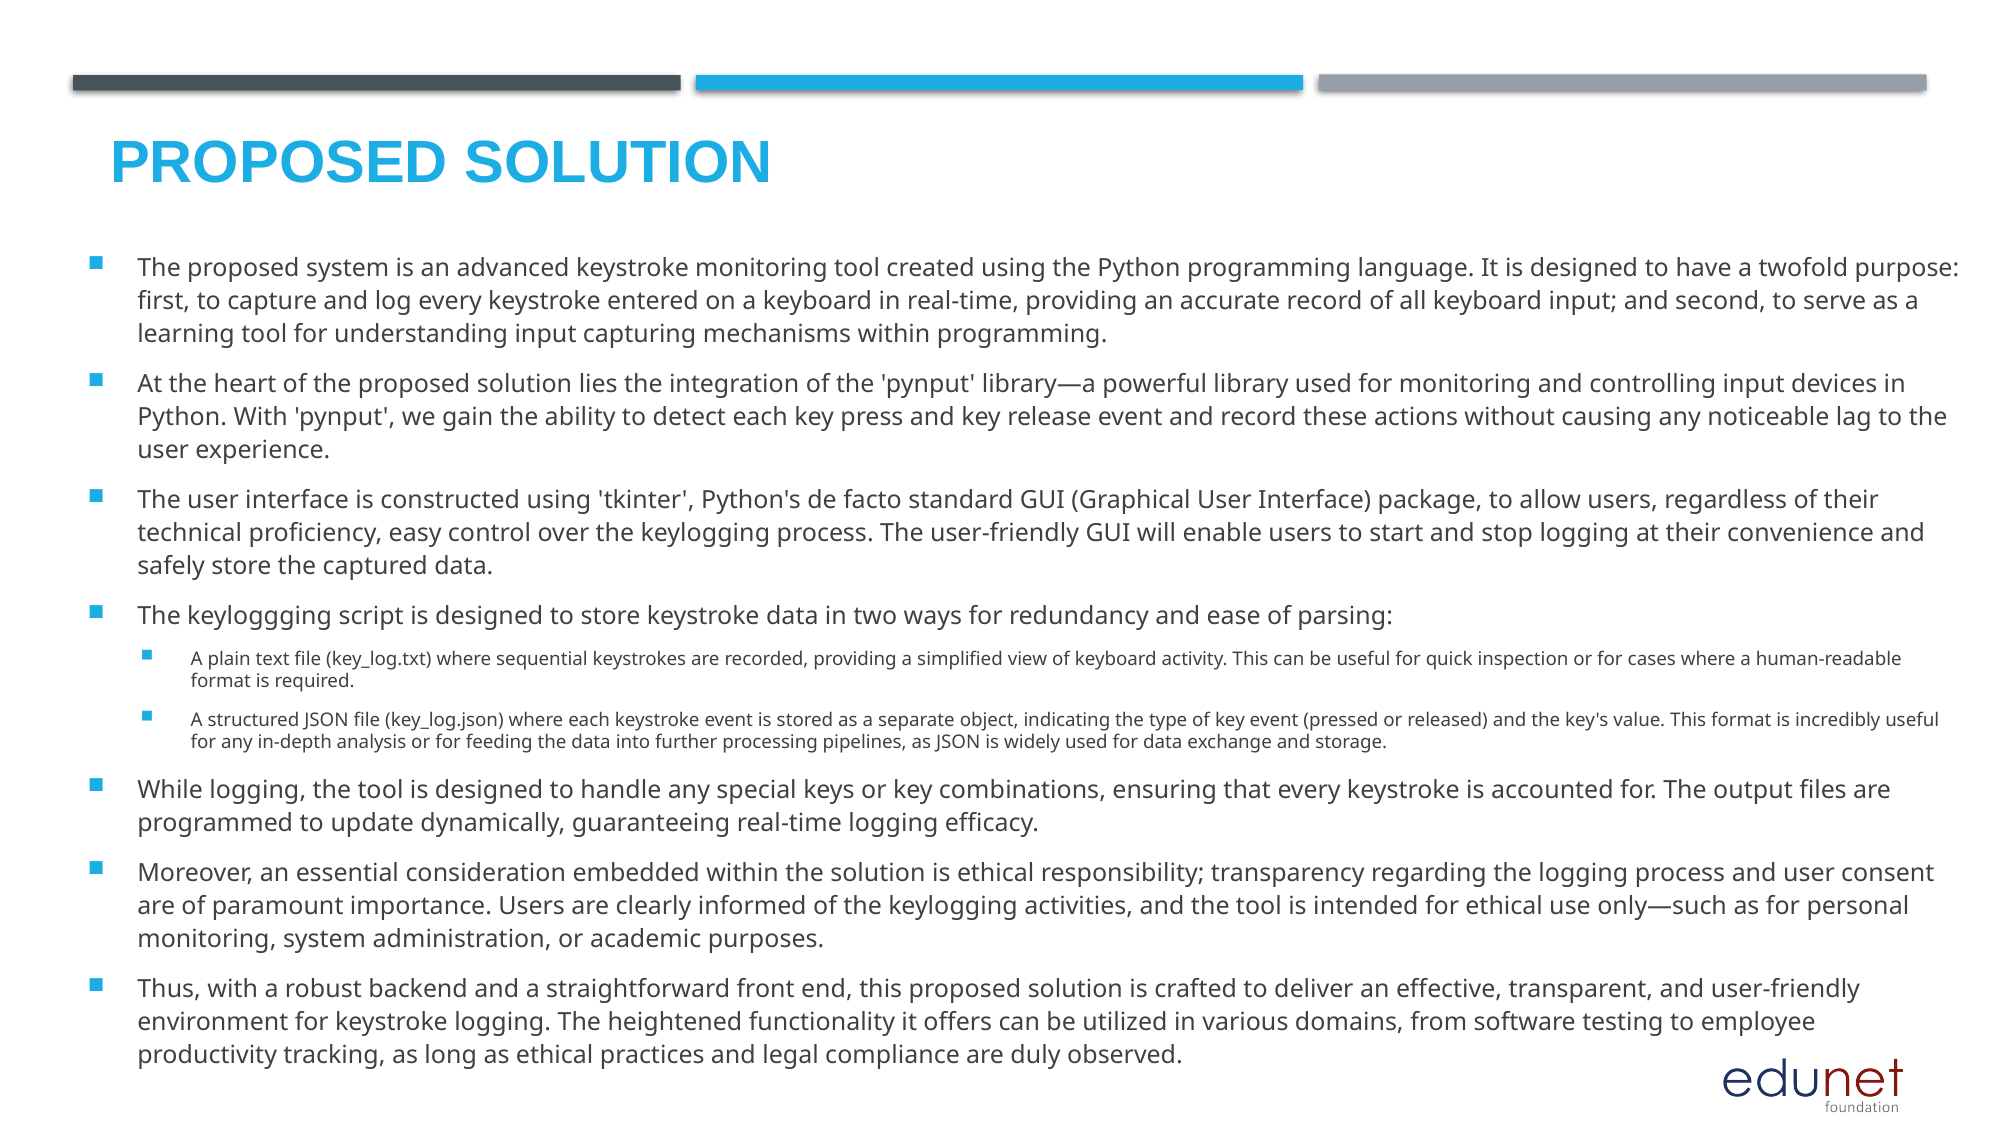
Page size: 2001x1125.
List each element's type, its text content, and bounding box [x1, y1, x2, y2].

picture [1719, 1091, 1905, 1116]
title Proposed Solution [95, 115, 1905, 178]
list The proposed system is an advanced keystroke monitoring tool created using the Python programming language. It is designed to have a twofold purpose: first, to capture and log every keystroke entered on a keyboard in real-time, providing an accurate record of all keyboard input; and second, to serve as a learning tool for understanding input capturing mechanisms within programming. At the heart of the proposed solution lies the integration of the 'pynput' library—a powerful library used for monitoring and controlling input devices in Python. With 'pynput', we gain the ability to detect each key press and key release event and record these actions without causing any noticeable lag to the user experience. The user interface is constructed using 'tkinter', Python's de facto standard GUI (Graphical User Interface) package, to allow users, regardless of their technical proficiency, easy control over the keylogging process. The user-friendly GUI will enable users to start and stop logging at their convenience and safely store the captured data. The keyloggging script is designed to store keystroke data in two ways for redundancy and ease of parsing: A plain text file (key_log.txt) where sequential keystrokes are recorded, providing a simplified view of keyboard activity. This can be useful for quick inspection or for cases where a human-readable format is required. A structured JSON file (key_log.json) where each keystroke event is stored as a separate object, indicating the type of key event (pressed or released) and the key's value. This format is incredibly useful for any in-depth analysis or for feeding the data into further processing pipelines, as JSON is widely used for data exchange and storage. While logging, the tool is designed to handle any special keys or key combinations, ensuring that every keystroke is accounted for. The output files are programmed to update dynamically, guaranteeing real-time logging efficacy. Moreover, an essential consideration embedded within the solution is ethical responsibility; transparency regarding the logging process and user consent are of paramount importance. Users are clearly informed of the keylogging activities, and the tool is intended for ethical use only—such as for personal monitoring, system administration, or academic purposes. Thus, with a robust backend and a straightforward front end, this proposed solution is crafted to deliver an effective, transparent, and user-friendly environment for keystroke logging. The heightened functionality it offers can be utilized in various domains, from software testing to employee productivity tracking, as long as ethical practices and legal compliance are duly observed. [72, 178, 1978, 1091]
